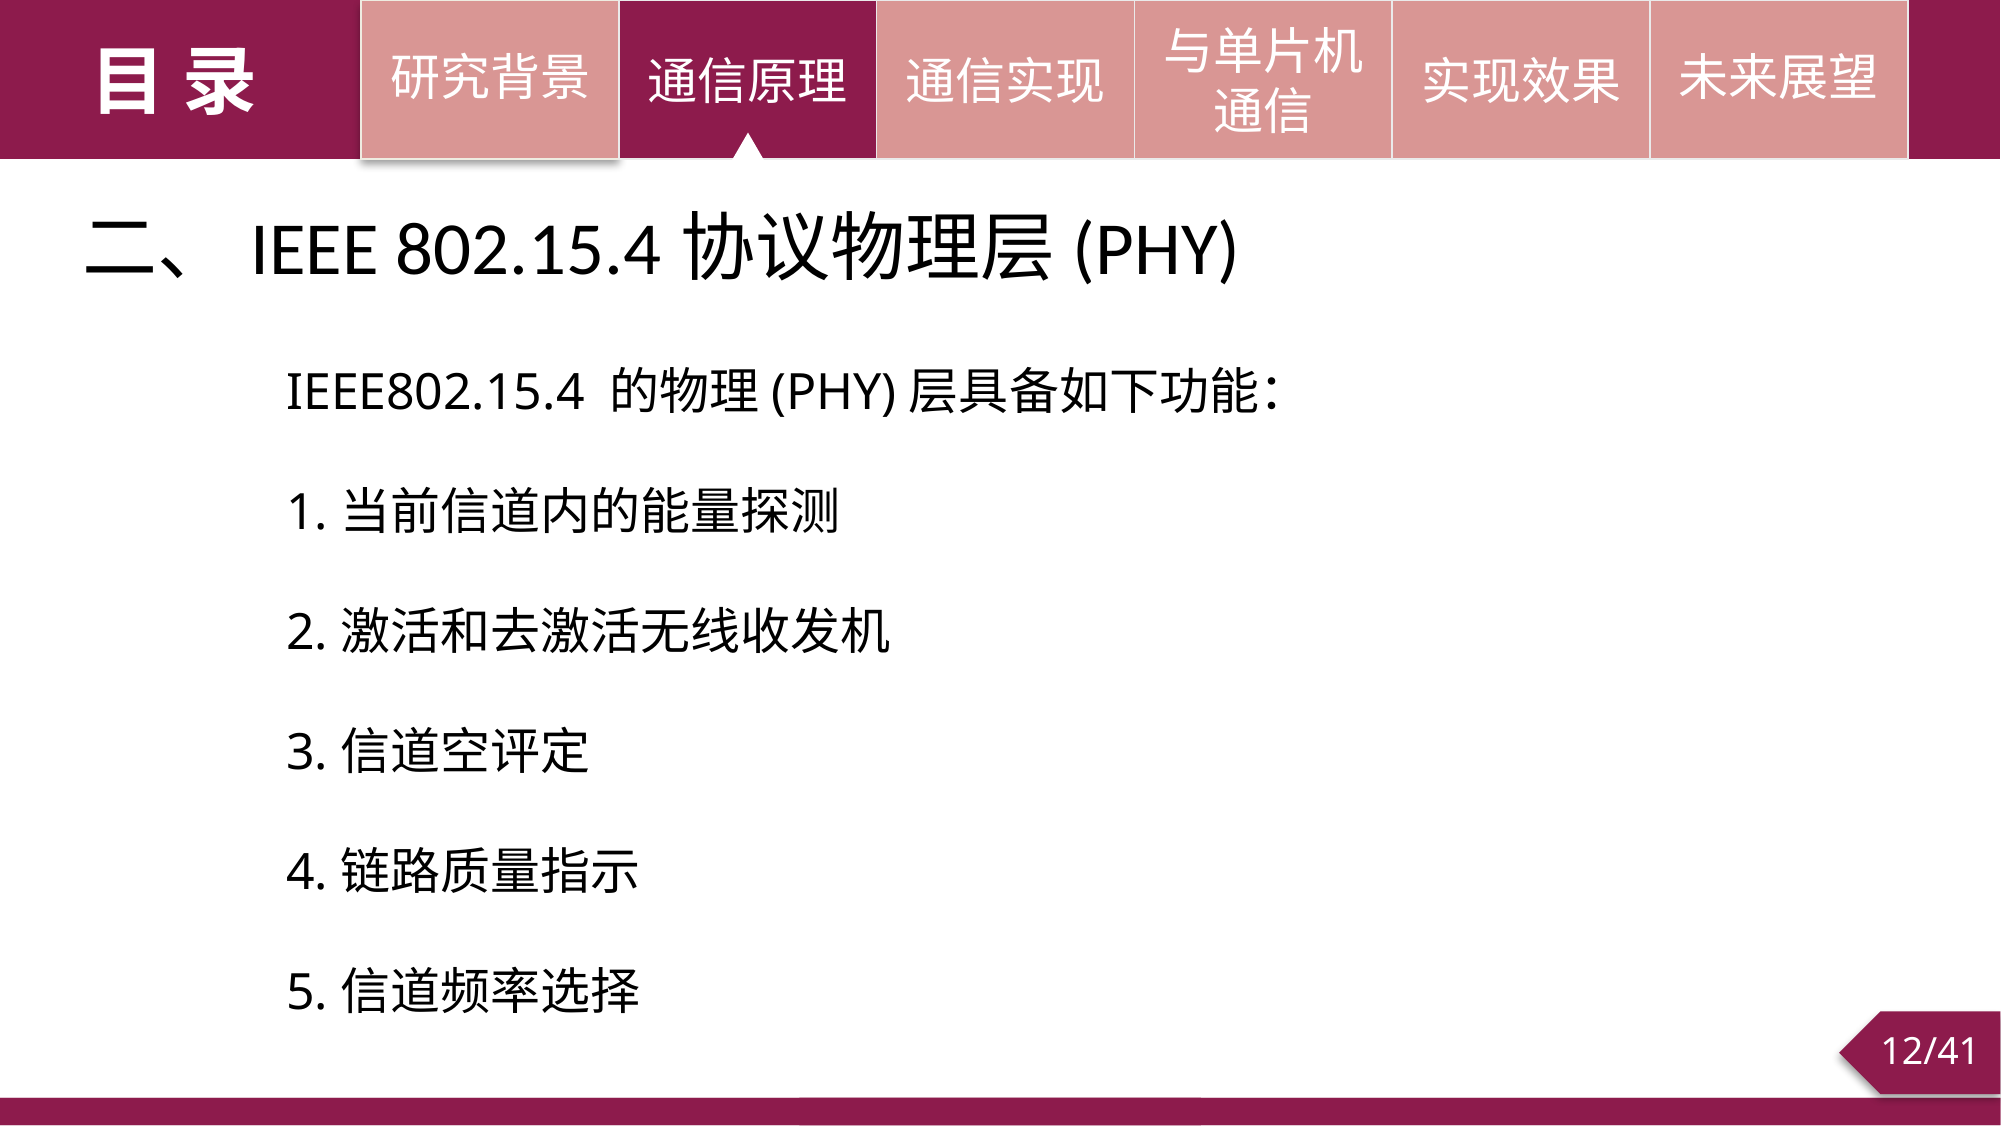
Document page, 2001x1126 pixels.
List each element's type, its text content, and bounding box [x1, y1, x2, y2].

text_box [1906, 0, 2001, 161]
text_box 未来展望 [1650, 0, 1909, 159]
text_box 与单片机通信 [1134, 0, 1392, 159]
text_box IEEE802.15.4 的物理(PHY)层具备如下功能： 1.当前信道内的能量探测 2.激活和去激活无线收发机 3.信道空评定 4.链路质量指示 5.信道频率选择 [271, 352, 1711, 1027]
text_box [713, 132, 783, 192]
text_box 通信实现 [876, 0, 1134, 159]
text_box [0, 1097, 2001, 1126]
text_box 二、IEEE 802.15.4协议物理层(PHY) [67, 192, 1256, 297]
text_box 通信原理 [618, 0, 876, 159]
text_box /41 [1839, 1011, 2001, 1095]
text_box [0, 0, 360, 161]
text_box 实现效果 [1392, 0, 1650, 159]
text_box 研究背景 [361, 0, 618, 159]
text_box 目 录 [14, 26, 334, 132]
